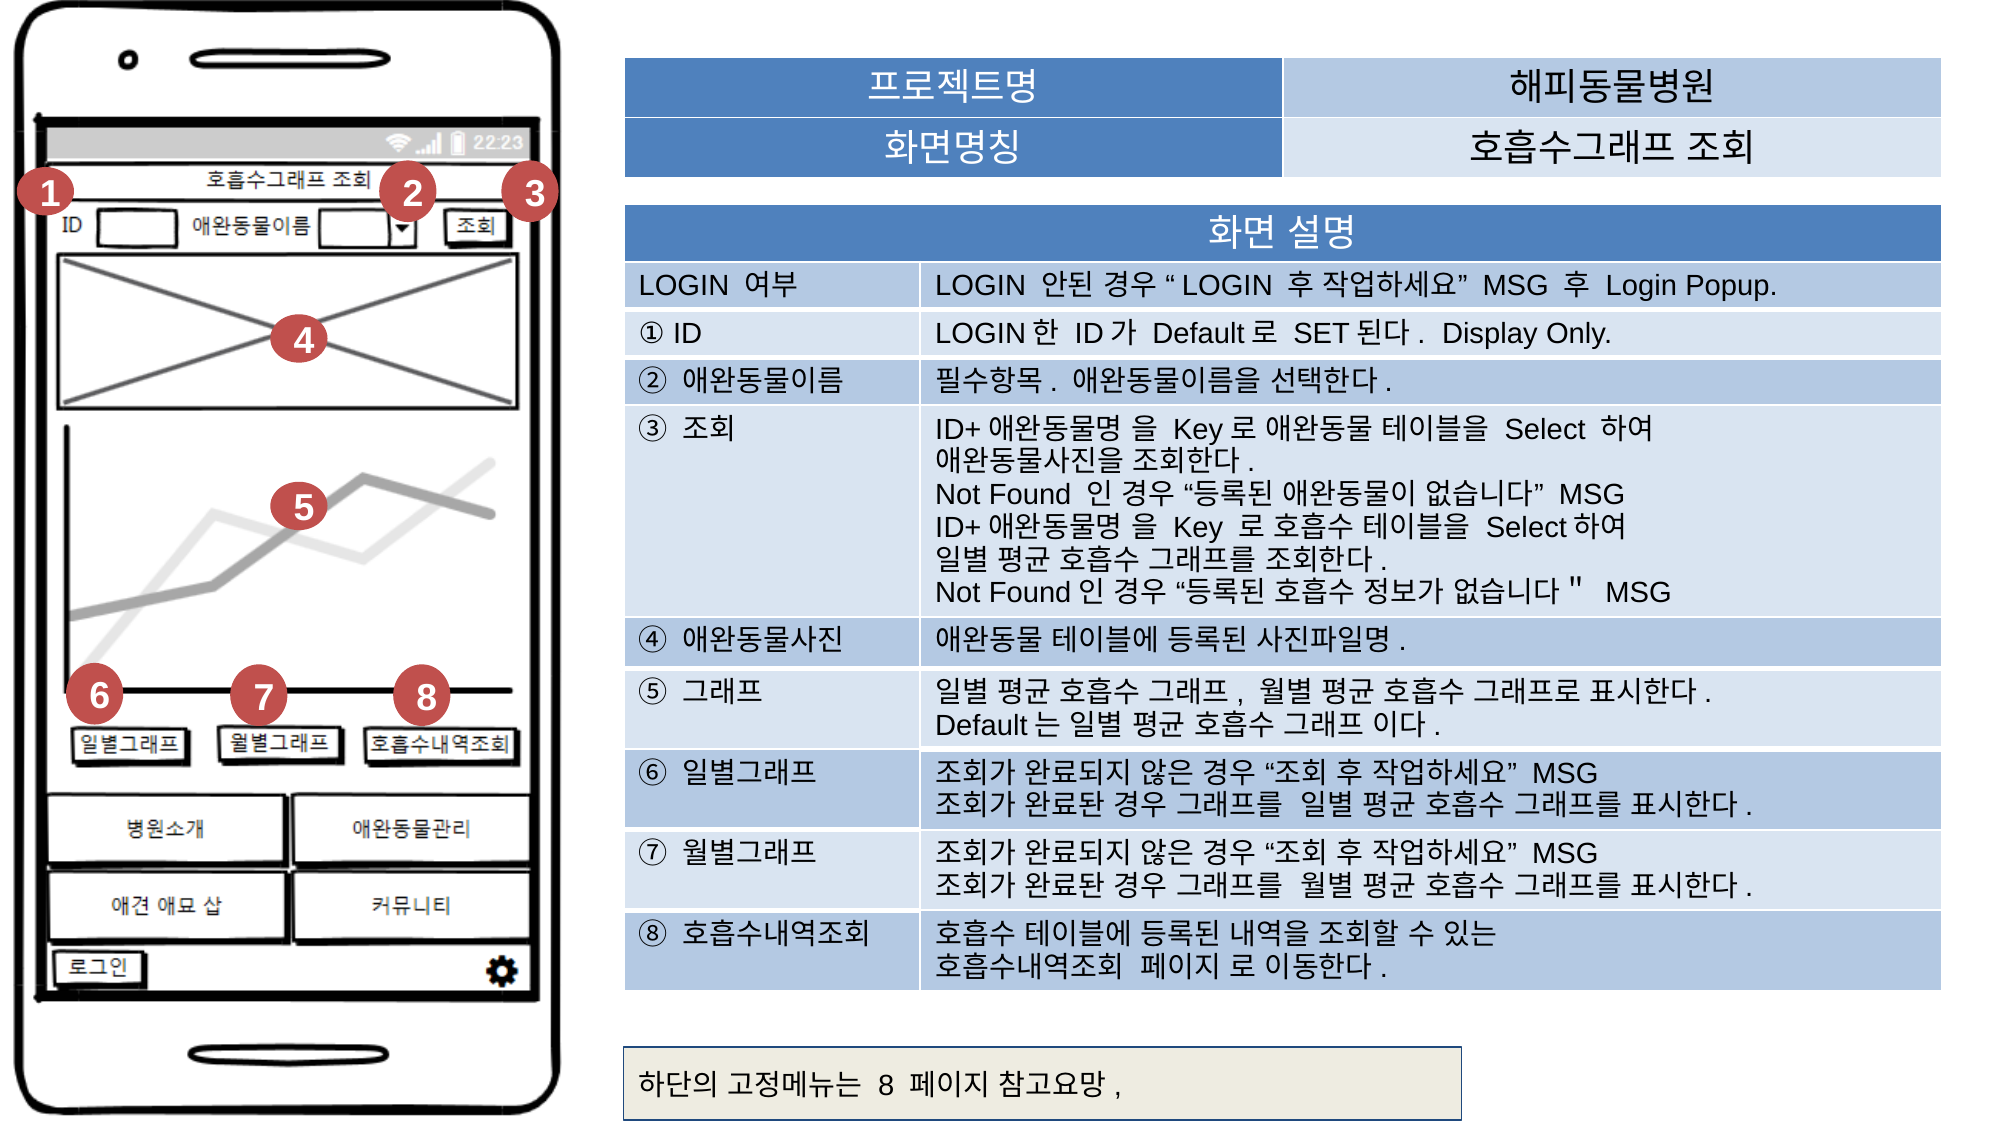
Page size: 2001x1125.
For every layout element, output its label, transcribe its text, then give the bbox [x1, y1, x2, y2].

table_cell ⑥ 일별그래프 [625, 750, 919, 827]
table_cell 호흡수 테이블에 등록된 내역을 조회할 수 있는 호흡수내역조회 페이지 로 이동한다. [921, 911, 1941, 990]
table_cell ⑧ 호흡수내역조회 [625, 913, 919, 990]
table_cell 일별 평균 호흡수 그래프, 월별 평균 호흡수 그래프로 표시한다. Default는 일별 평균 호흡수 그래프 이다. [921, 671, 1941, 746]
table_cell 화면명칭 [625, 118, 1282, 177]
table_cell ③ 조회 [625, 406, 919, 616]
table_cell ④ 애완동물사진 [625, 618, 919, 666]
table_cell 애완동물 테이블에 등록된 사진파일명. [921, 618, 1941, 666]
table_cell ⑦ 월별그래프 [625, 832, 919, 908]
table_header 프로젝트명 [625, 58, 1282, 117]
table_cell ⑤ 그래프 [625, 671, 919, 748]
text_box 하단의 고정메뉴는 8 페이지 참고요망, [623, 1047, 1462, 1120]
table_cell 필수항목. 애완동물이름을 선택한다. [921, 360, 1941, 404]
table_cell 조회가 완료되지 않은 경우 “조회 후 작업하세요” MSG 조회가 완료돤 경우 그래프를 일별 평균 호흡수 그래프를 표시한다. [921, 752, 1941, 829]
table_cell 호흡수그래프 조회 [1284, 118, 1941, 177]
picture [9, 0, 566, 1121]
table_header 화면 설명 [625, 205, 1941, 261]
table_header 해피동물병원 [1284, 58, 1941, 117]
table_cell 조회가 완료되지 않은 경우 “조회 후 작업하세요” MSG 조회가 완료돤 경우 그래프를 월별 평균 호흡수 그래프를 표시한다. [921, 831, 1941, 909]
table_cell LOGIN 안된 경우 “LOGIN 후 작업하세요” MSG 후 Login Popup. [921, 263, 1941, 307]
table_cell LOGIN 여부 [625, 263, 919, 307]
table_cell ① ID [625, 312, 919, 355]
table_cell ② 애완동물이름 [625, 360, 919, 404]
table_cell ID+애완동물명 을 Key로 애완동물 테이블을 Select 하여 애완동물사진을 조회한다. Not Found 인 경우 “등록된 애완동물이 없습니다” MSG ID+애완동물명 을 Key 로 호흡수 테이블을 Select하여 일별 평균 호흡수 그래프를 조회한다. Not Found인 경우 “등록된 호흡수 정보가 없습니다＂ MSG [921, 406, 1941, 616]
table_cell LOGIN한 ID가 Default로 SET된다. Display Only. [921, 312, 1941, 355]
